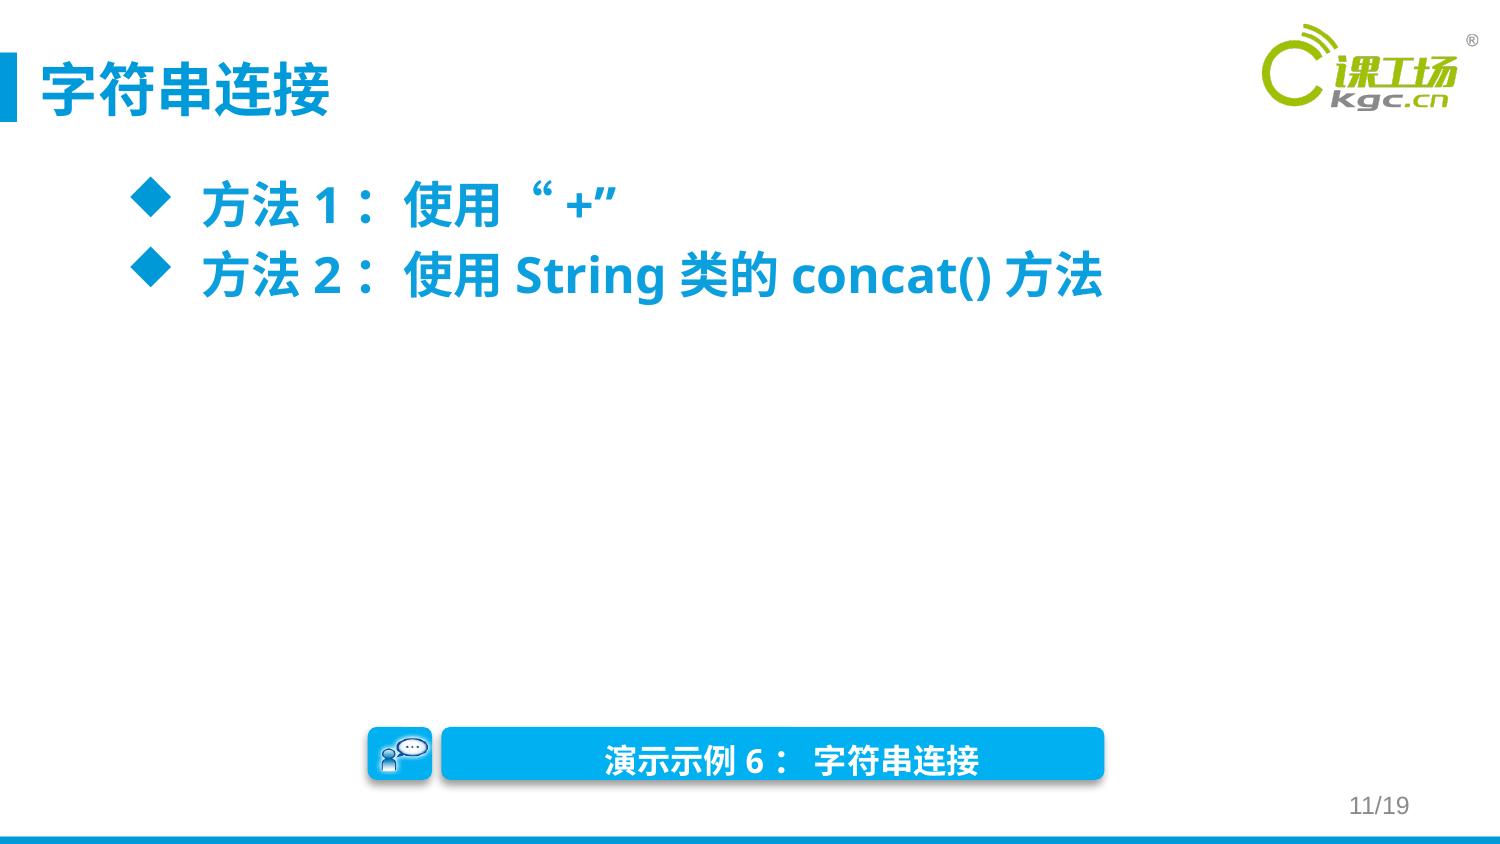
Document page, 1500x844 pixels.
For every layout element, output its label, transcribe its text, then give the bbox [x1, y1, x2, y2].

picture [0, 0, 1500, 836]
slide_number 11/19 [1074, 782, 1425, 828]
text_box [367, 726, 1105, 789]
list 方法1：使用“+” 方法2：使用String类的concat()方法 [110, 166, 1385, 724]
title 字符串连接 [39, 33, 1383, 151]
